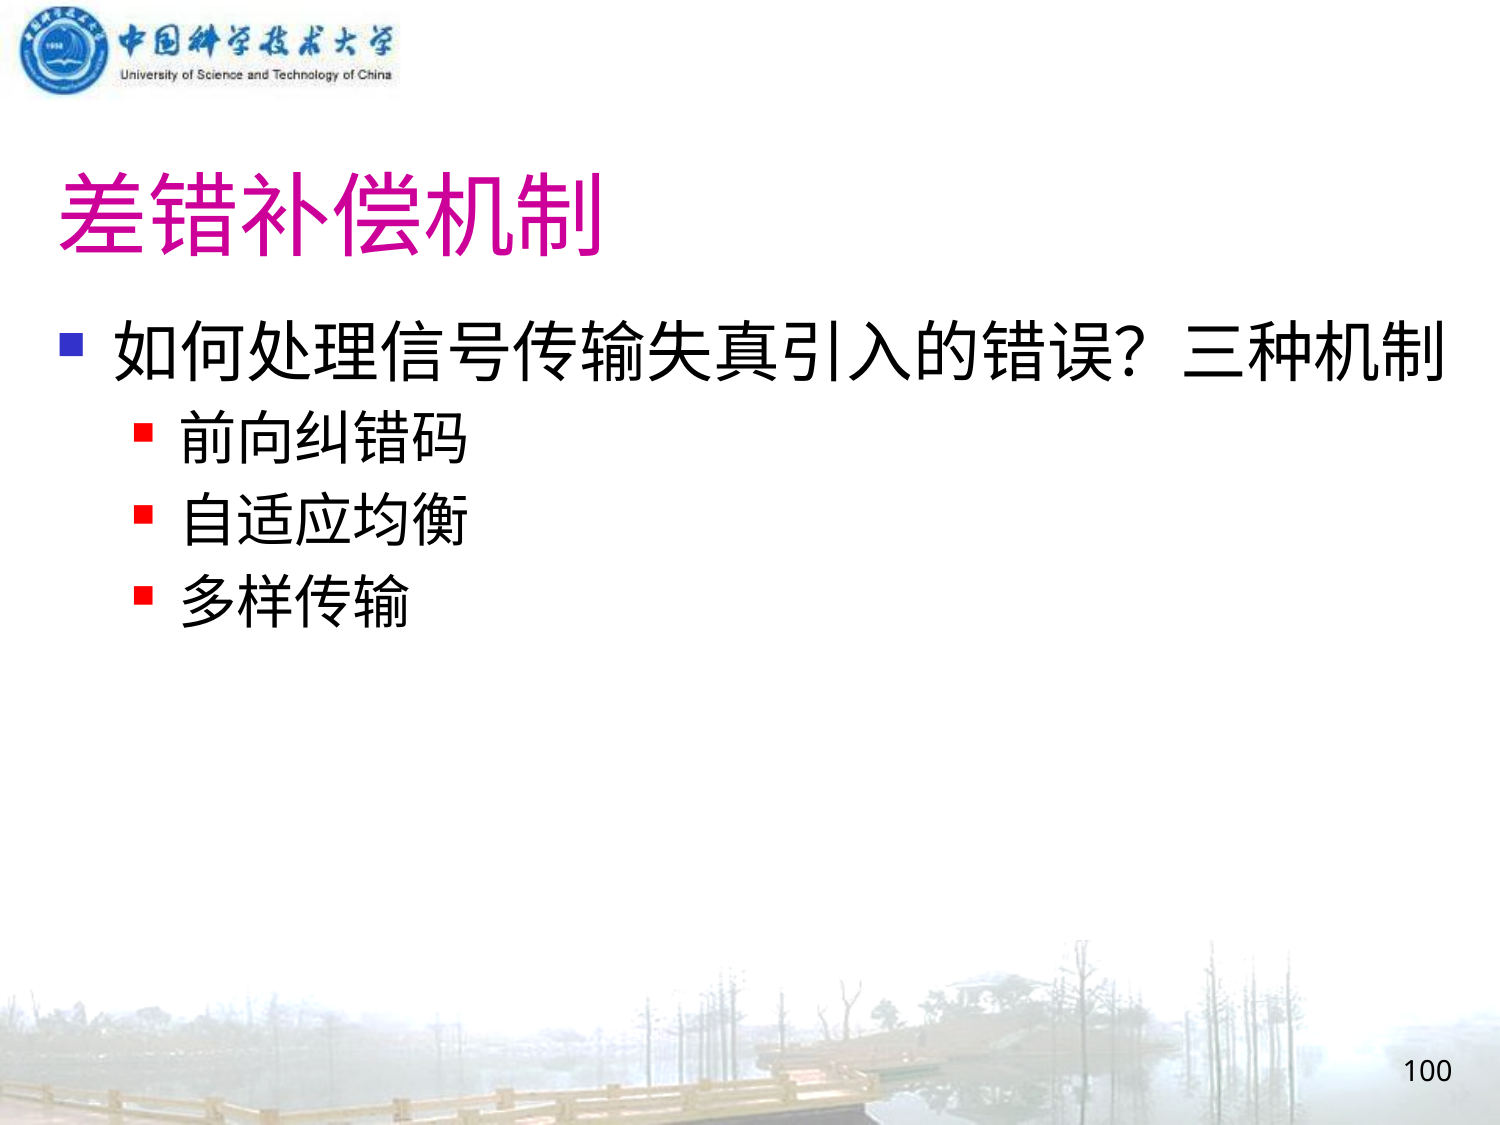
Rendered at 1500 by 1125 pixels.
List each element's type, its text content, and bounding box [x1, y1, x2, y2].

title 差错补偿机制 [40, 34, 1468, 276]
list 如何处理信号传输失真引入的错误？三种机制 前向纠错码 自适应均衡 多样传输 [40, 302, 1470, 1007]
picture [0, 0, 422, 103]
text_box 即基本传输损耗Lb包括 它们都是工作频率、传输模式、通信距离和时间的函数，其中Lg仅当多跳模式下才存在，它是电波经地面反射后引起的损耗。Lg与电波的极化、频率、射线仰角以及地质情况等因素有关。 [0, 940, 1500, 1125]
slide_number 100 [1154, 1023, 1468, 1100]
